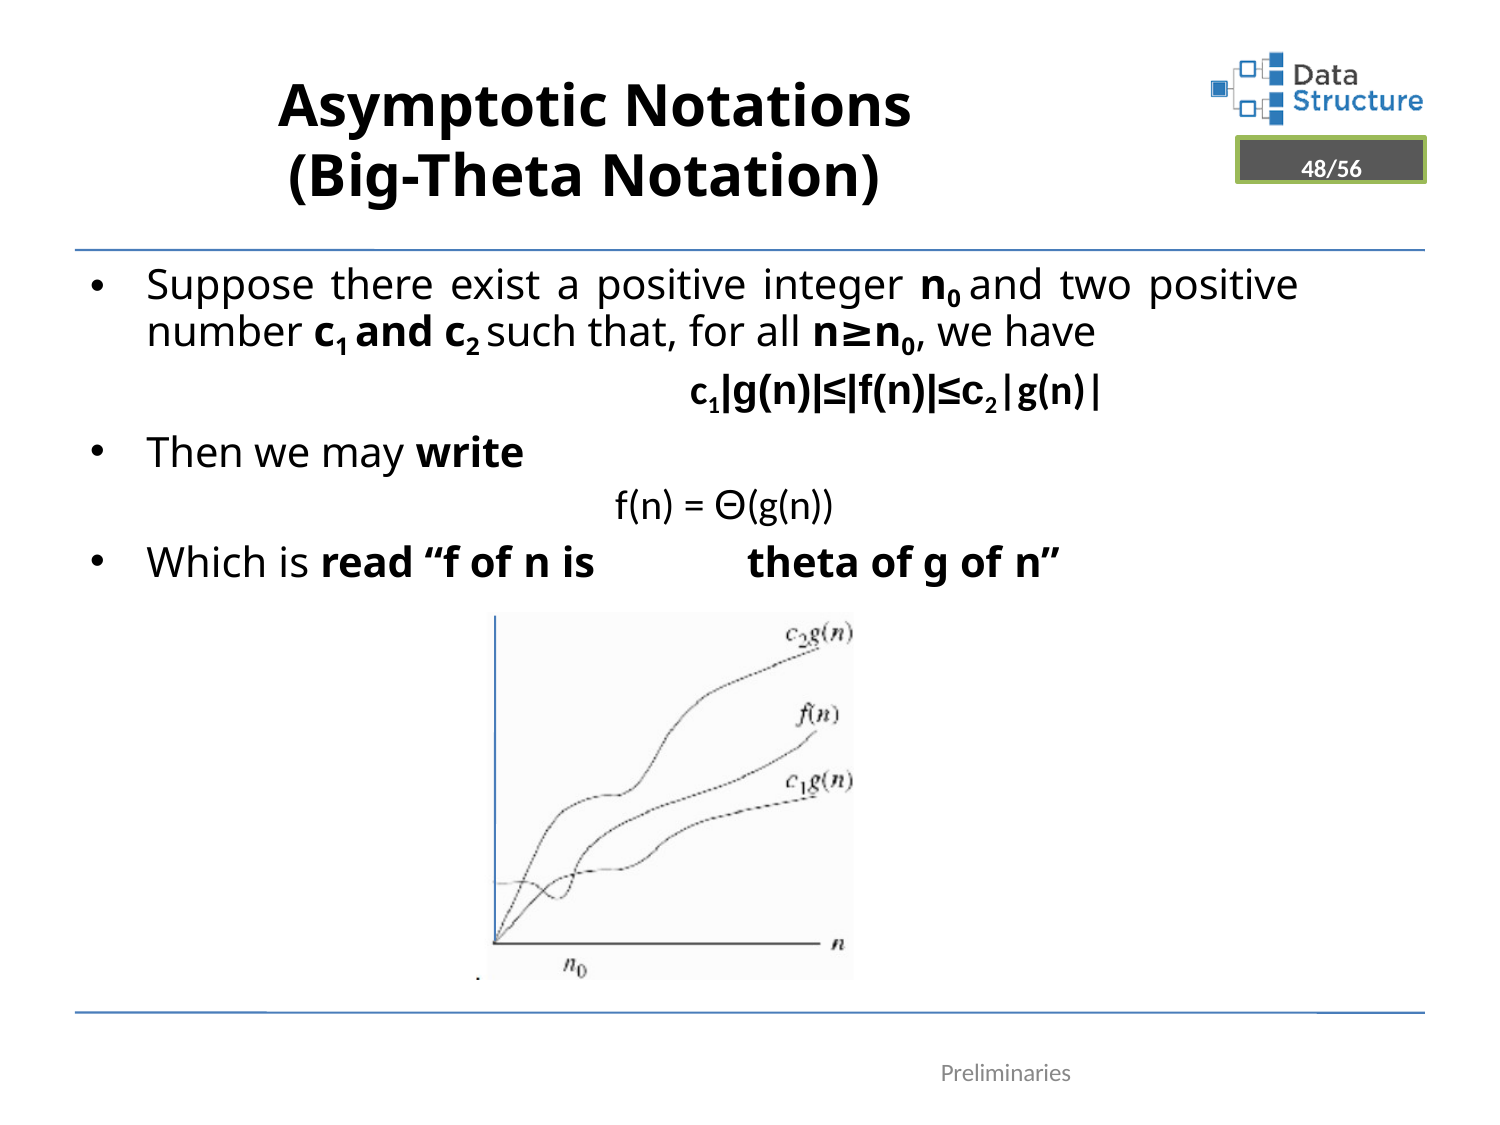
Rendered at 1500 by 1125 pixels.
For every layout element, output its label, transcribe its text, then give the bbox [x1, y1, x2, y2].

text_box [475, 612, 854, 981]
picture [1210, 51, 1423, 126]
text_box 48/56 [1237, 137, 1425, 183]
title Asymptotic Notations (Big-Theta Notation) [276, 66, 987, 257]
footer Preliminaries [938, 1060, 1075, 1125]
text_box Suppose there exist a positive integer n0 and two positive number c1 and c2 such that, for all n≥n0, we have c1|g(n)|≤|f(n)|≤c2|g(n)| Then we may write f(n) = Θ(g(n)) Which is read “f of n is theta of g of n” [83, 263, 1417, 586]
